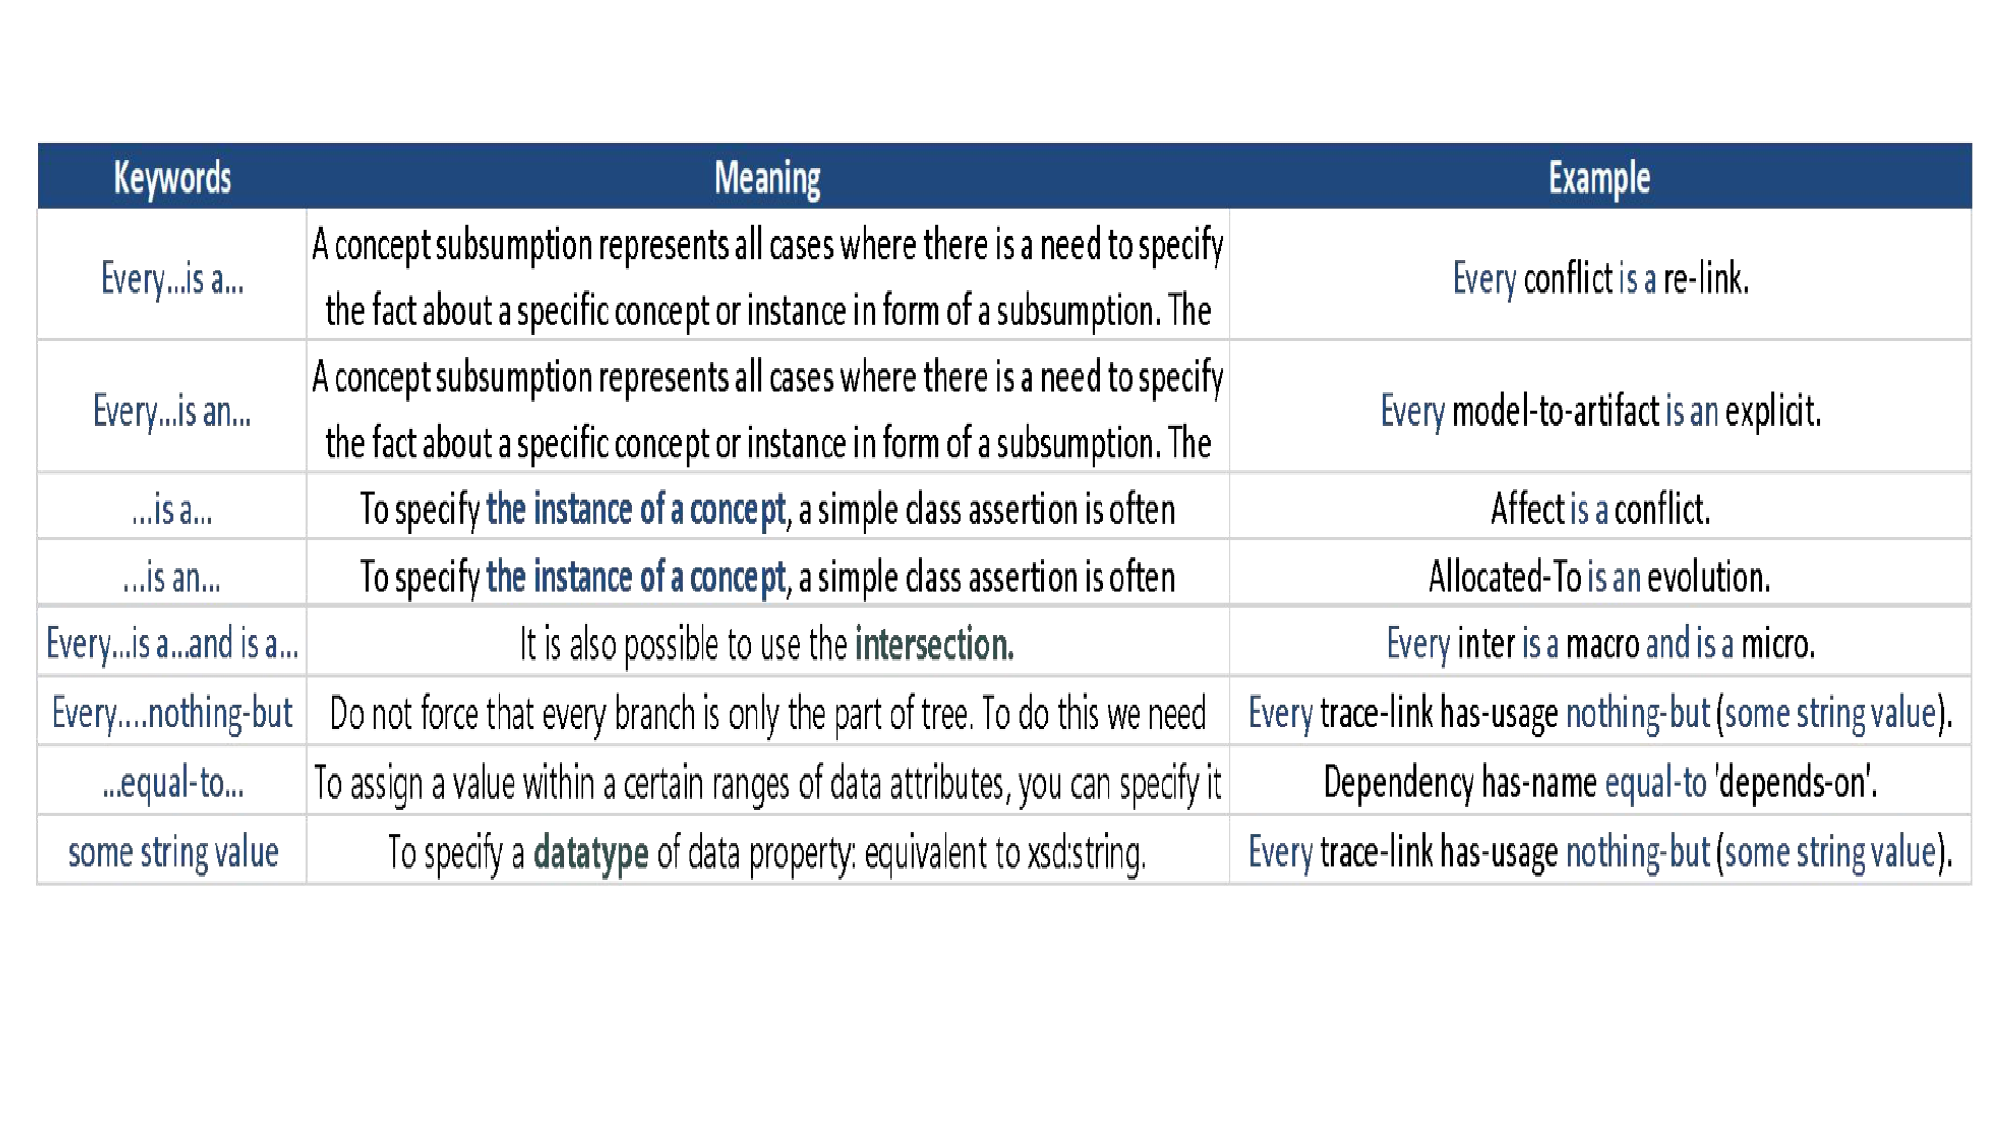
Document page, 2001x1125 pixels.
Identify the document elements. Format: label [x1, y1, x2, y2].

picture [0, 67, 2000, 982]
